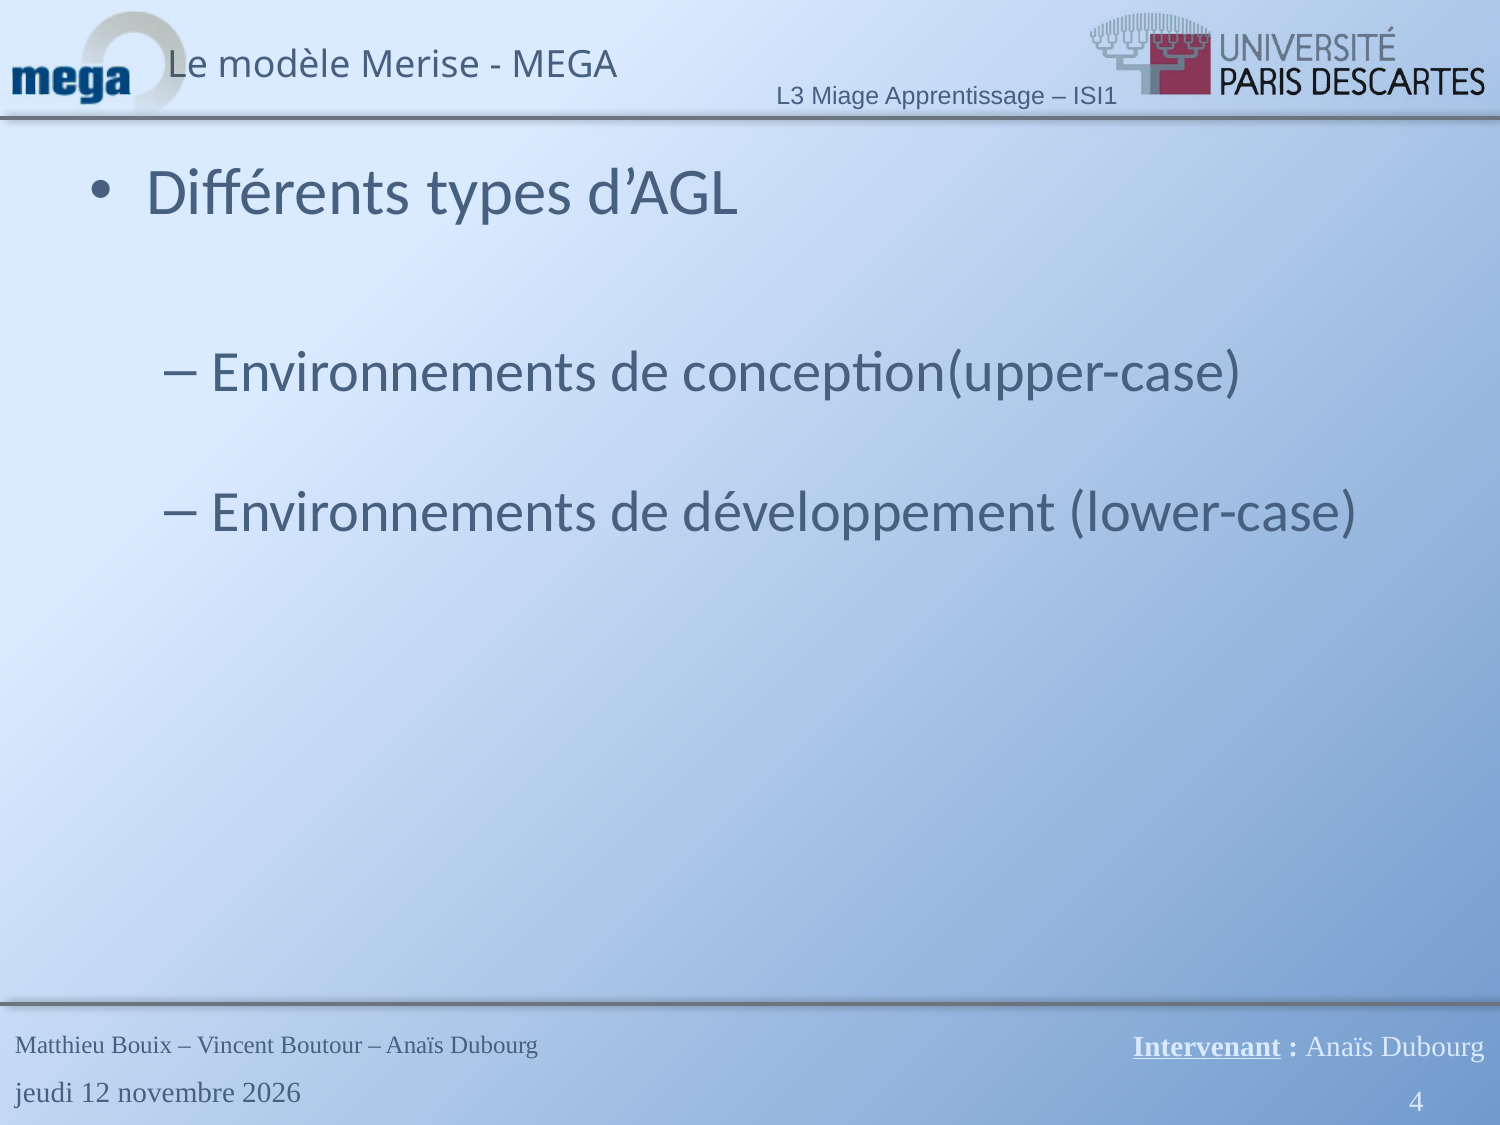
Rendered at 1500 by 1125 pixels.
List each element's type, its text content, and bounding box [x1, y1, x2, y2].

text_box Intervenant : Anaïs Dubourg [867, 1019, 1500, 1070]
list Différents types d’AGL Environnements de conception(upper-case) Environnements de développement (lower-case) [75, 140, 1425, 973]
picture [1089, 11, 1485, 114]
picture [11, 10, 188, 118]
